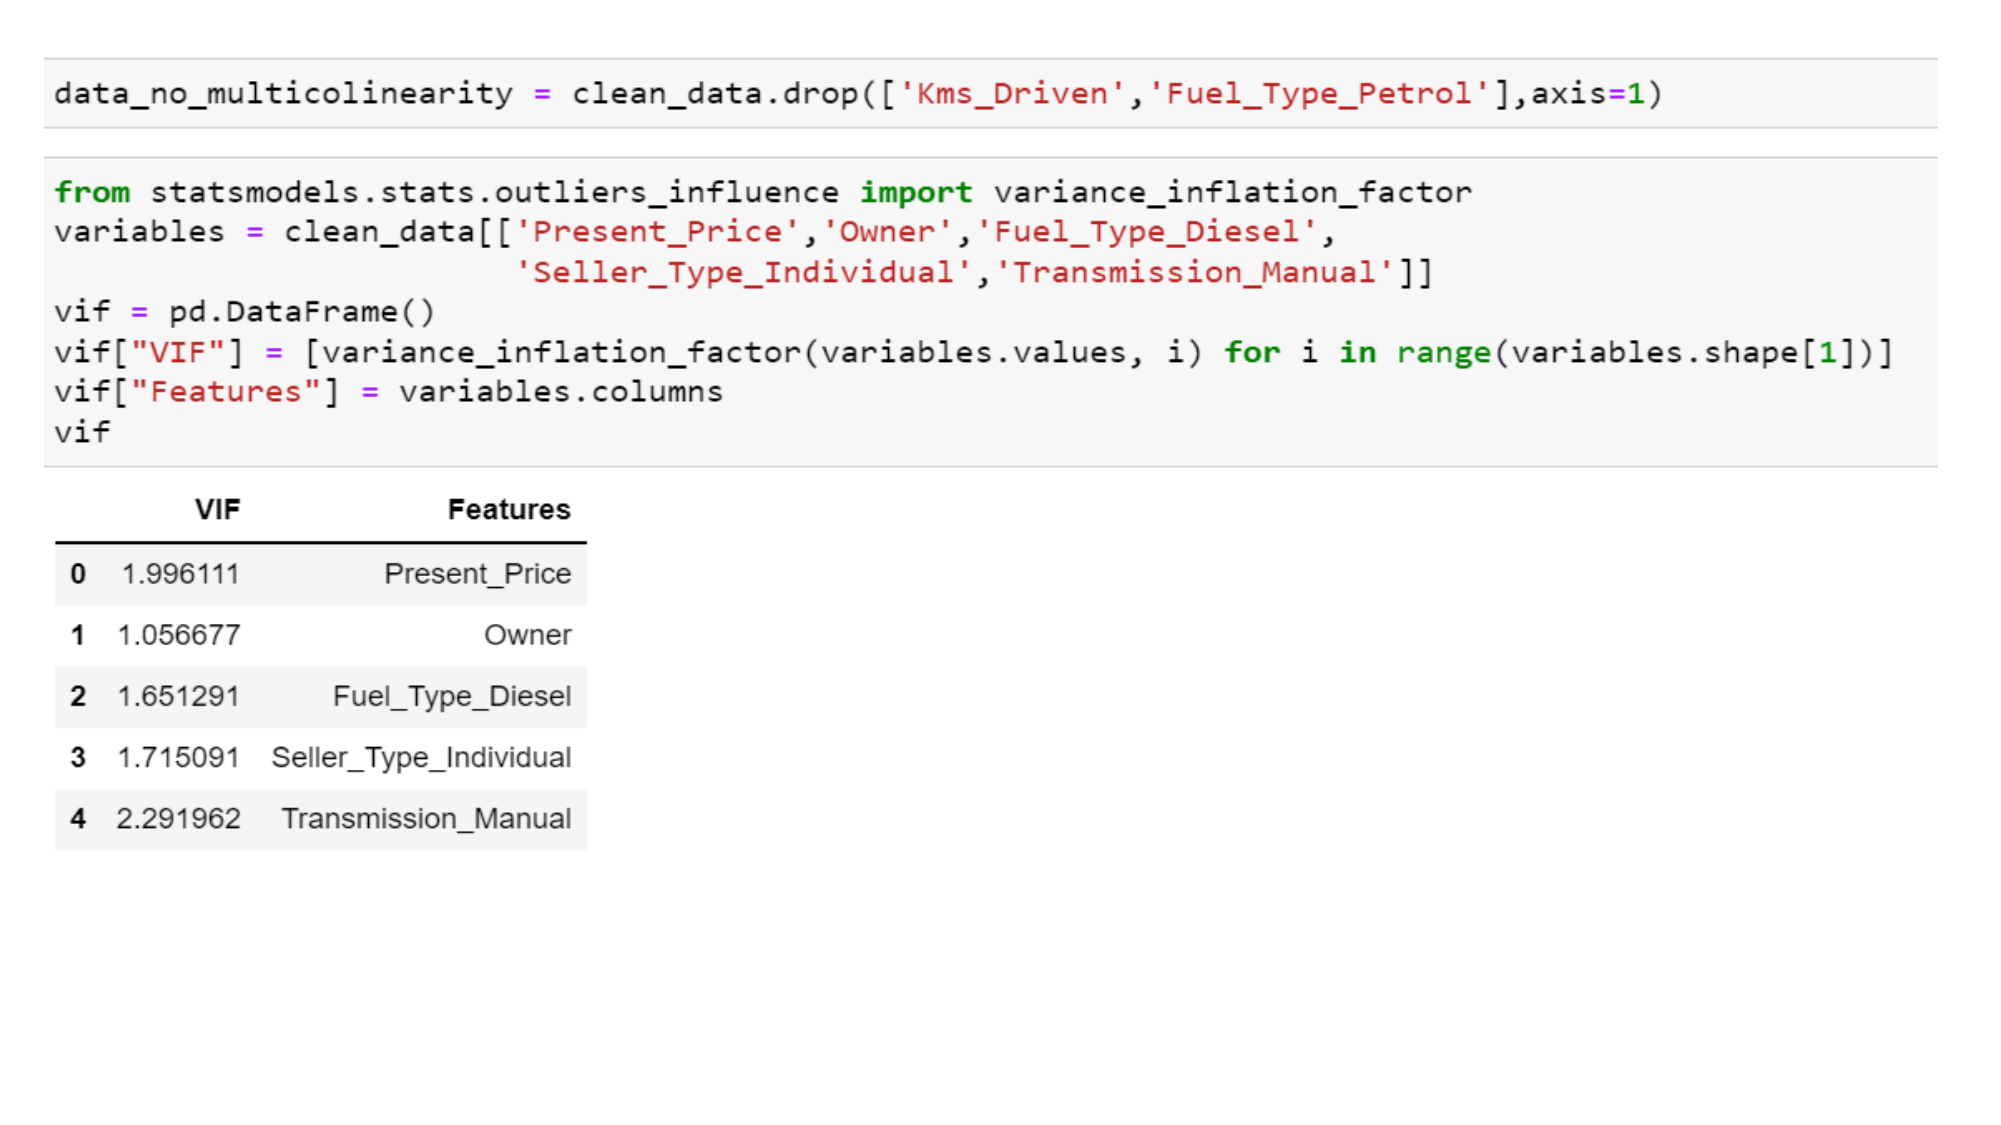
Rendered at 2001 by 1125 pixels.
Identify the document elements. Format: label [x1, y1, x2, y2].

picture [44, 55, 1938, 860]
